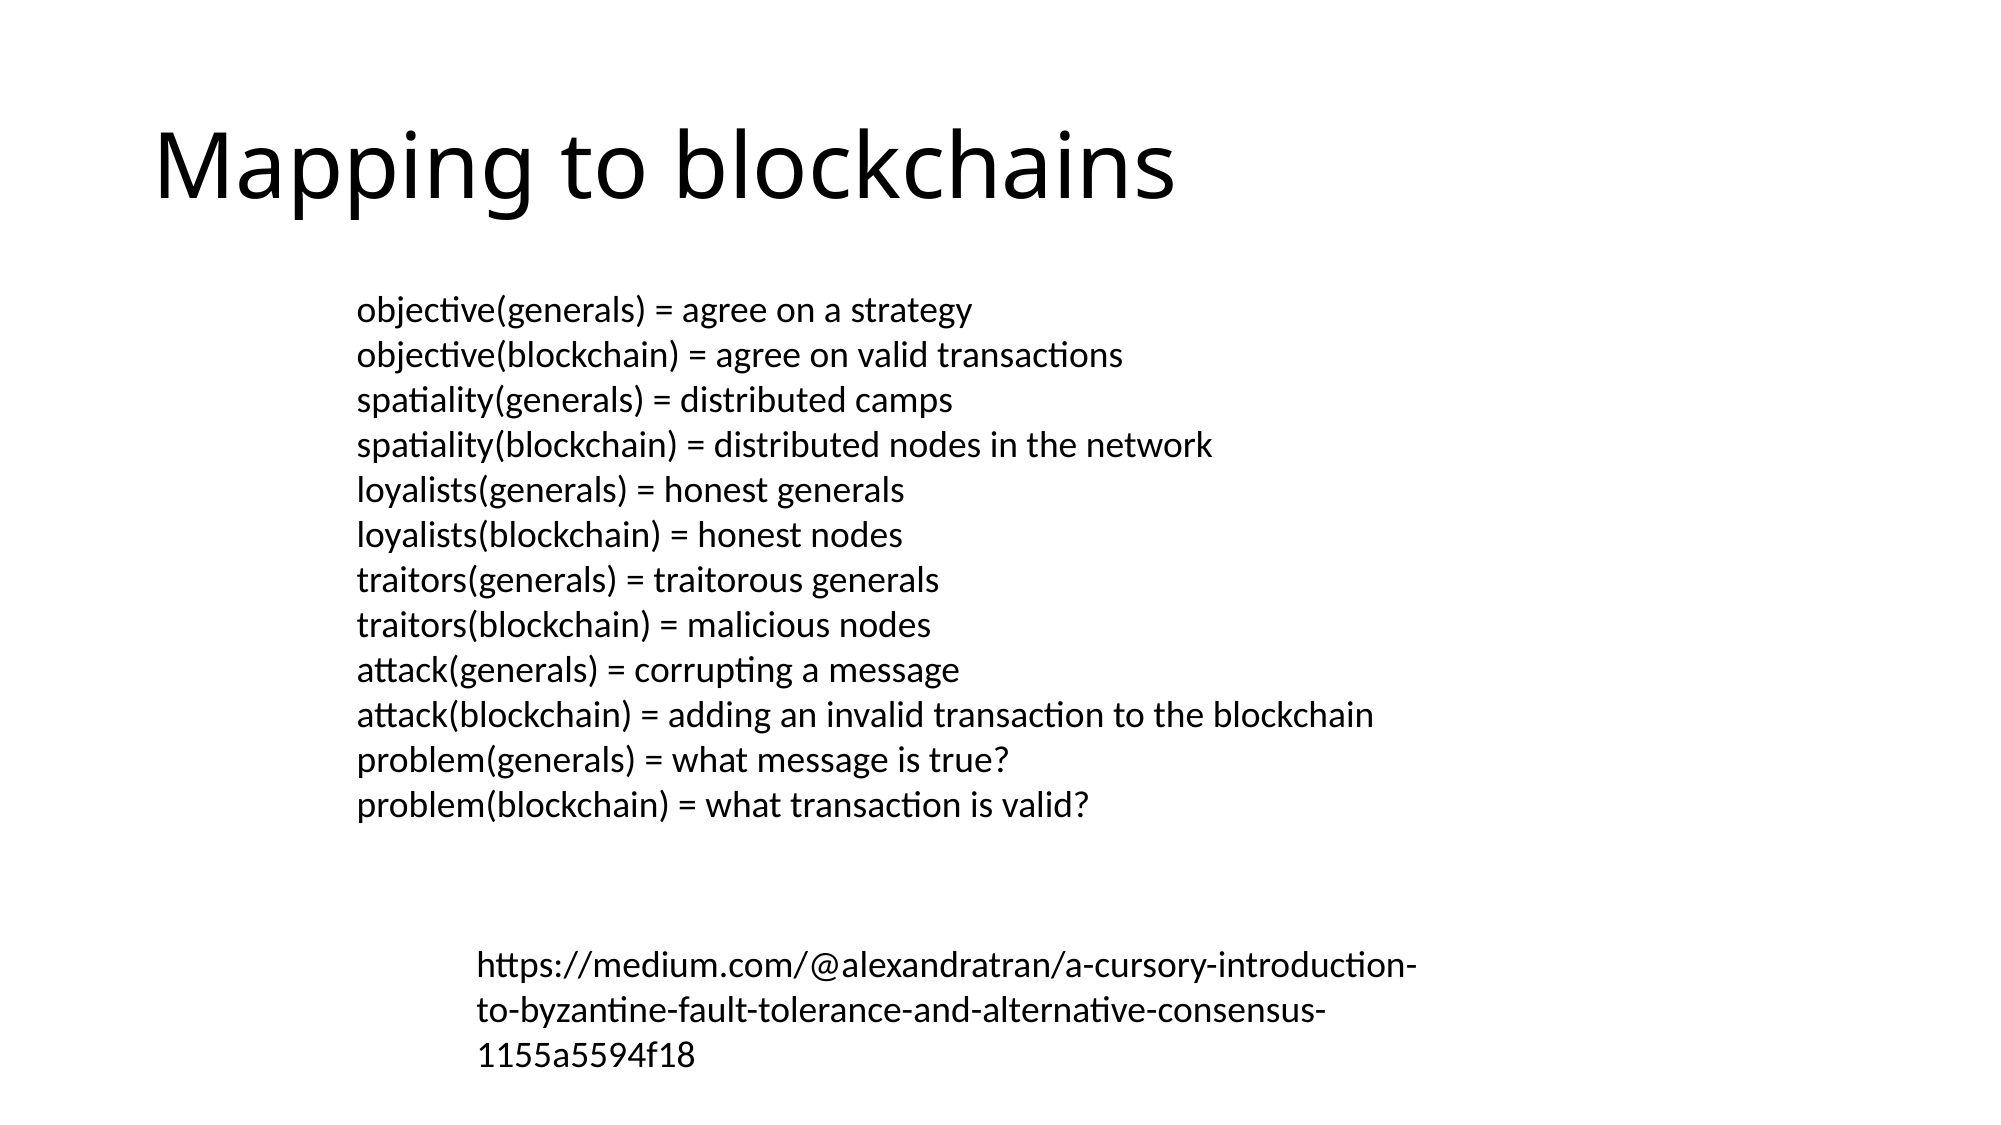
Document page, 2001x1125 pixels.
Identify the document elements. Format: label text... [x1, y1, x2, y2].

title Mapping to blockchains [137, 59, 1863, 278]
text_box https://medium.com/@alexandratran/a-cursory-introduction-to-byzantine-fault-tolerance-and-alternative-consensus-1155a5594f18 [461, 932, 1462, 1082]
text_box objective(generals) = agree on a strategy objective(blockchain) = agree on valid transactions spatiality(generals) = distributed camps spatiality(blockchain) = distributed nodes in the network loyalists(generals) = honest generals loyalists(blockchain) = honest nodes traitors(generals) = traitorous generals traitors(blockchain) = malicious nodes attack(generals) = corrupting a message attack(blockchain) = adding an invalid transaction to the blockchain problem(generals) = what message is true? problem(blockchain) = what transaction is valid? [341, 277, 1581, 832]
